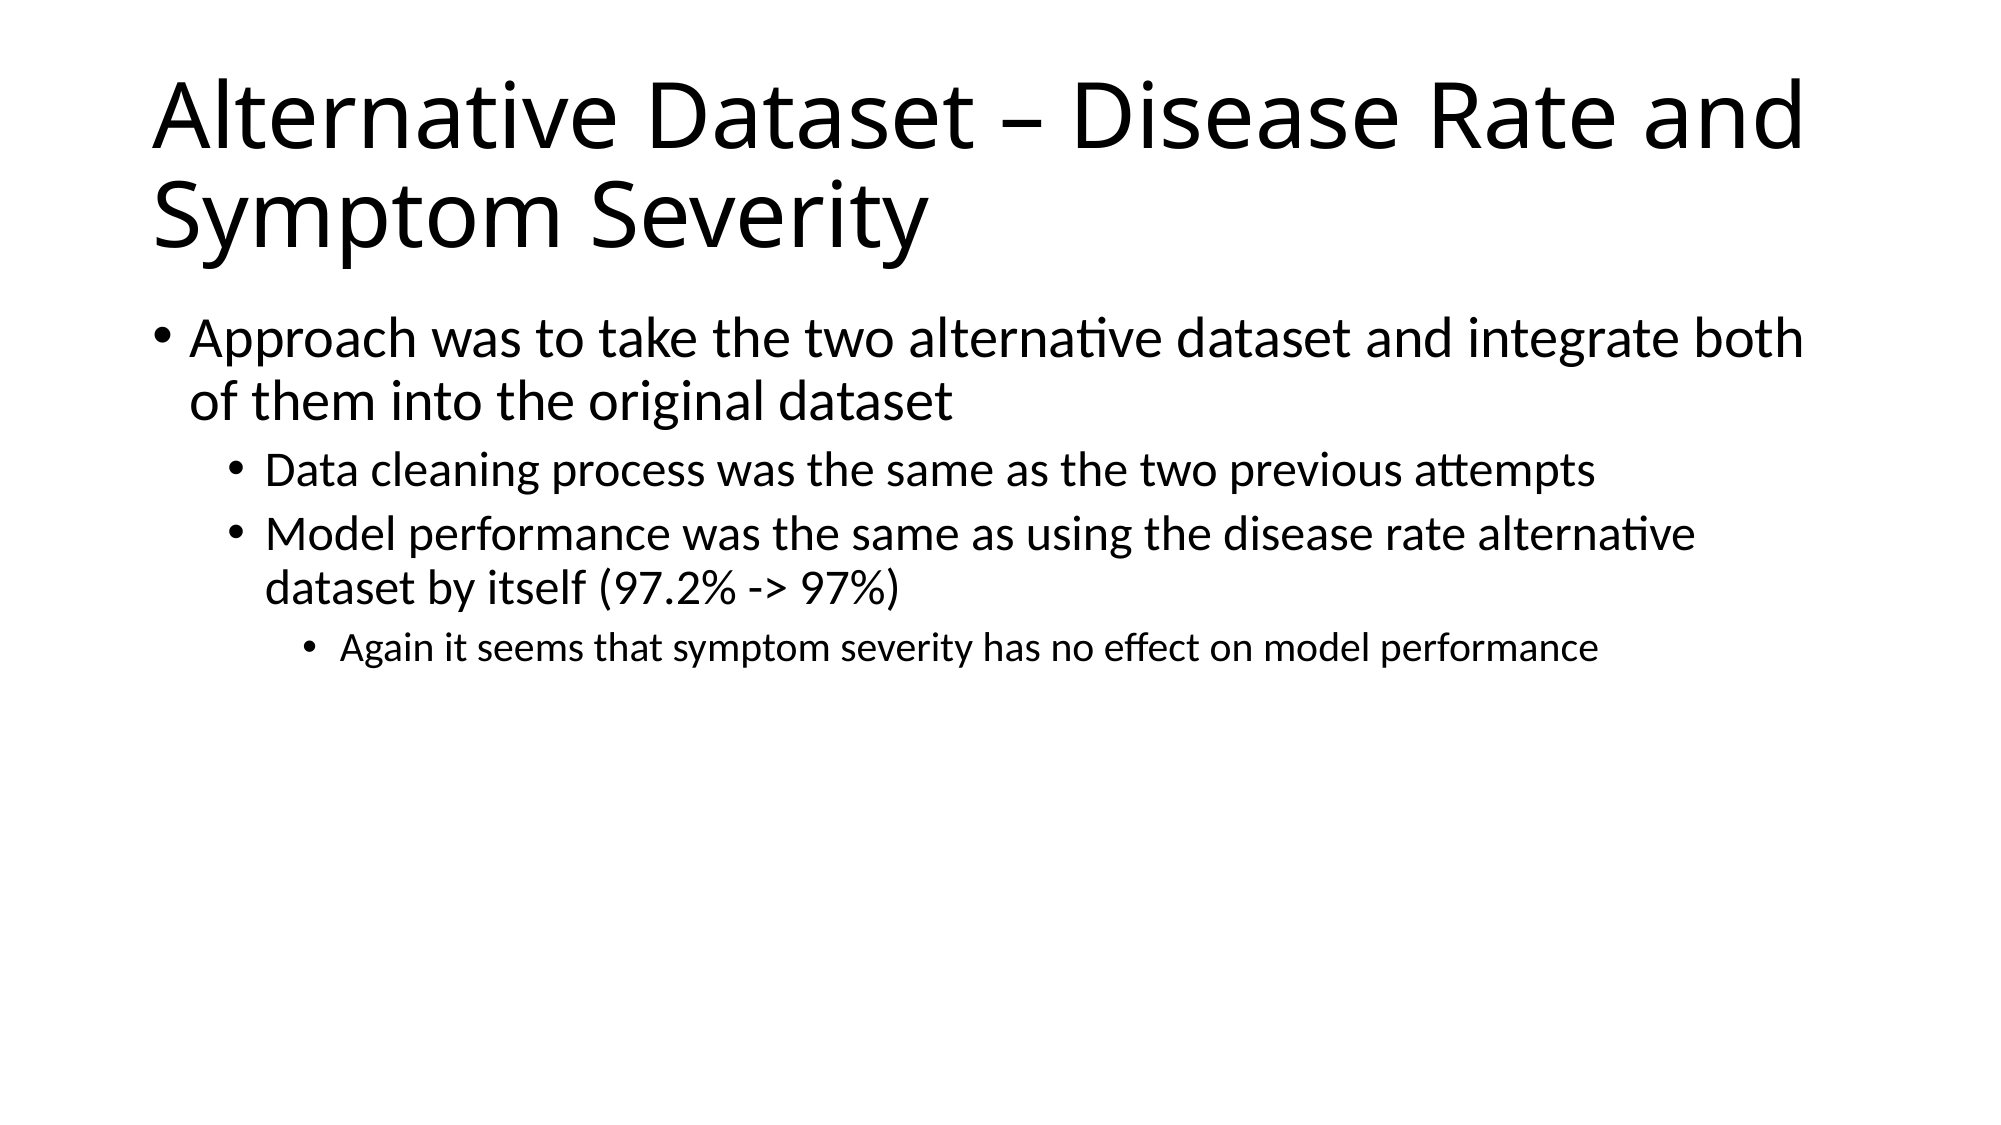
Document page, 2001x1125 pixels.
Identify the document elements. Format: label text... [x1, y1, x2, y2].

title Alternative Dataset – Disease Rate and Symptom Severity [137, 59, 1863, 278]
list Approach was to take the two alternative dataset and integrate both of them into the original dataset Data cleaning process was the same as the two previous attempts Model performance was the same as using the disease rate alternative dataset by itself (97.2% -> 97%) Again it seems that symptom severity has no effect on model performance [137, 299, 1863, 1014]
